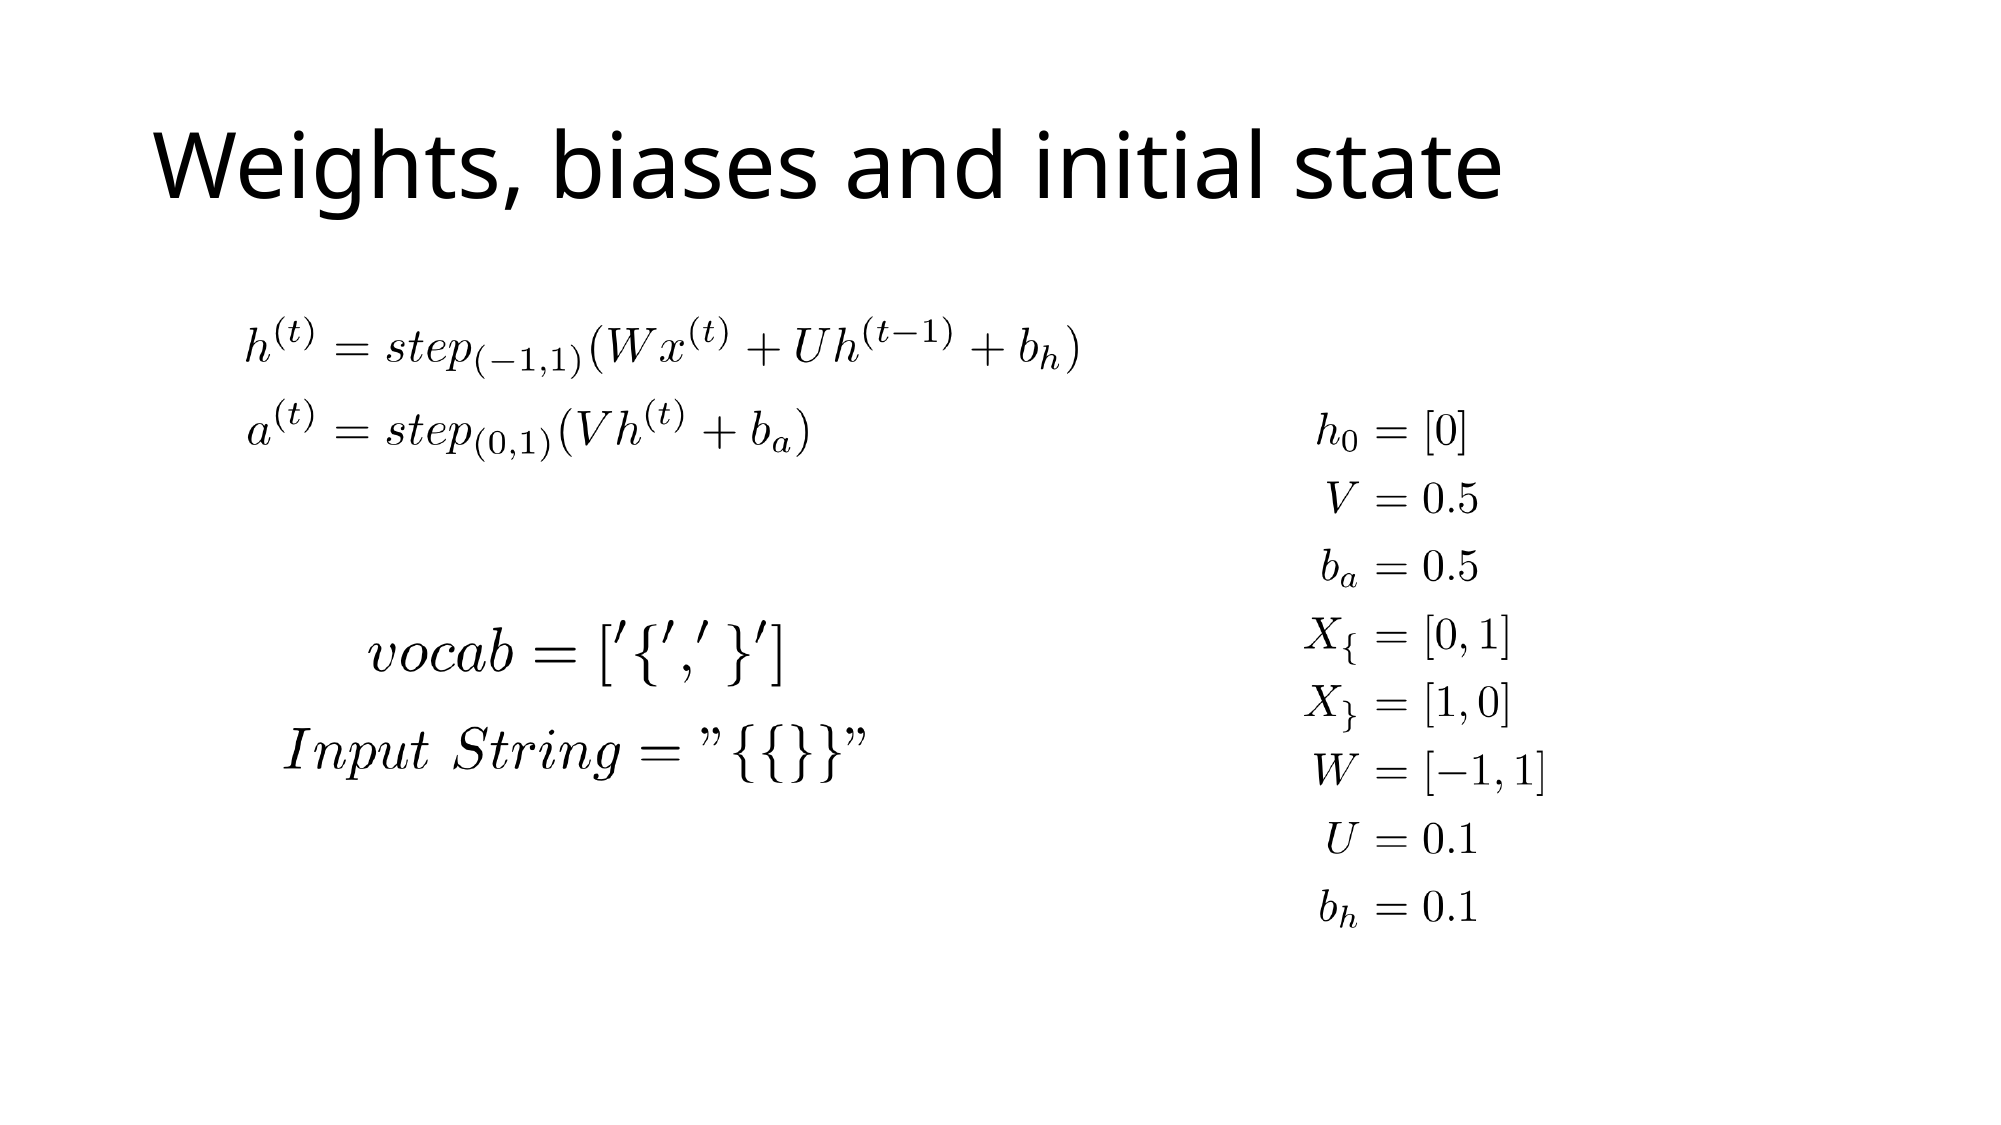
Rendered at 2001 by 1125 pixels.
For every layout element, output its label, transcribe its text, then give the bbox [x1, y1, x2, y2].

picture [245, 315, 1078, 462]
title Weights, biases and initial state [137, 59, 1863, 278]
picture [367, 619, 782, 687]
picture [283, 722, 866, 783]
picture [1303, 409, 1543, 929]
